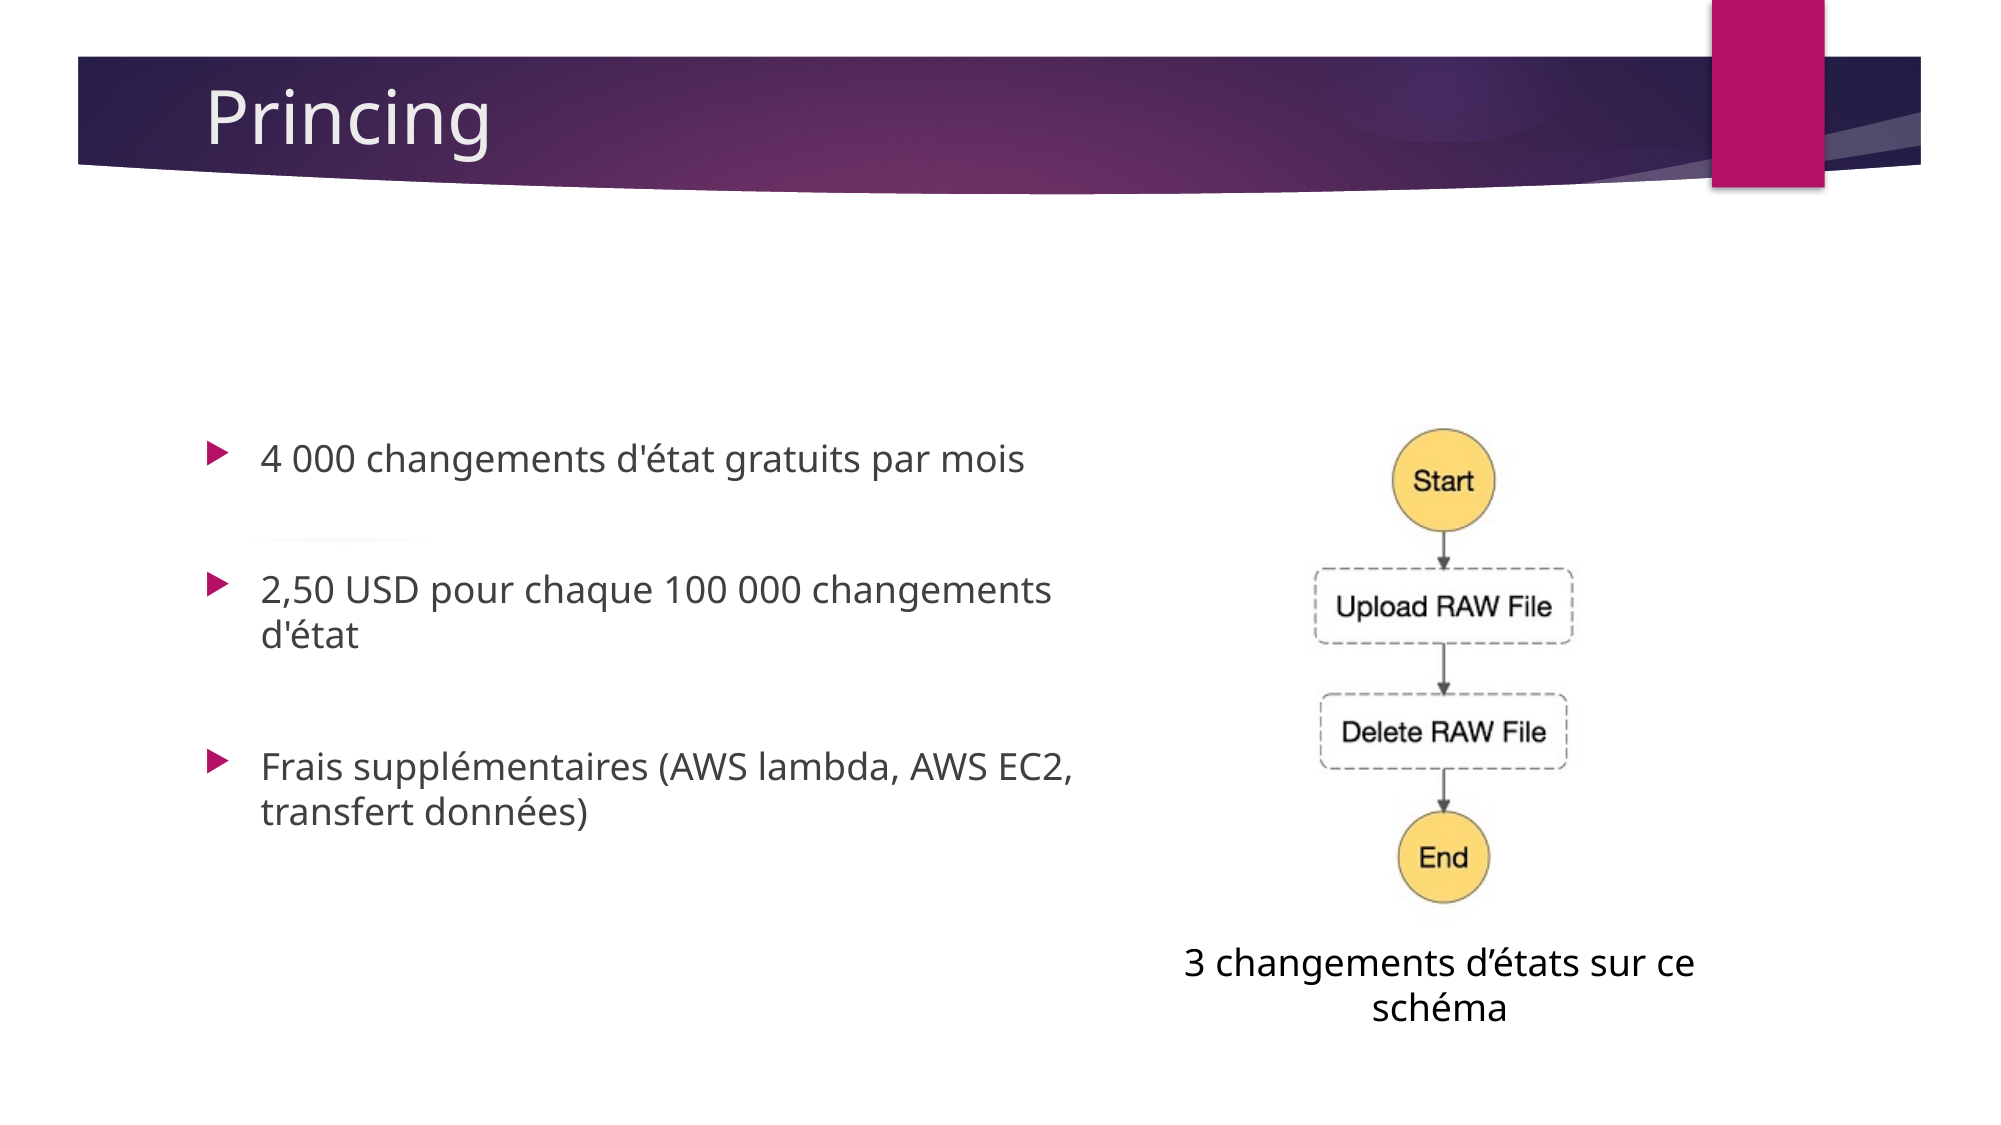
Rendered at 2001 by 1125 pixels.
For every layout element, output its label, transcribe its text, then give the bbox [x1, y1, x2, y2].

picture [1267, 424, 1613, 932]
text_box 3 changements d’états sur ce schéma [1166, 931, 1714, 1037]
title Princing [189, 56, 1627, 173]
list 4 000 changements d'état gratuits par mois 2,50 USD pour chaque 100 000 changements d'état Frais supplémentaires (AWS lambda, AWS EC2, transfert données) [189, 427, 1109, 988]
